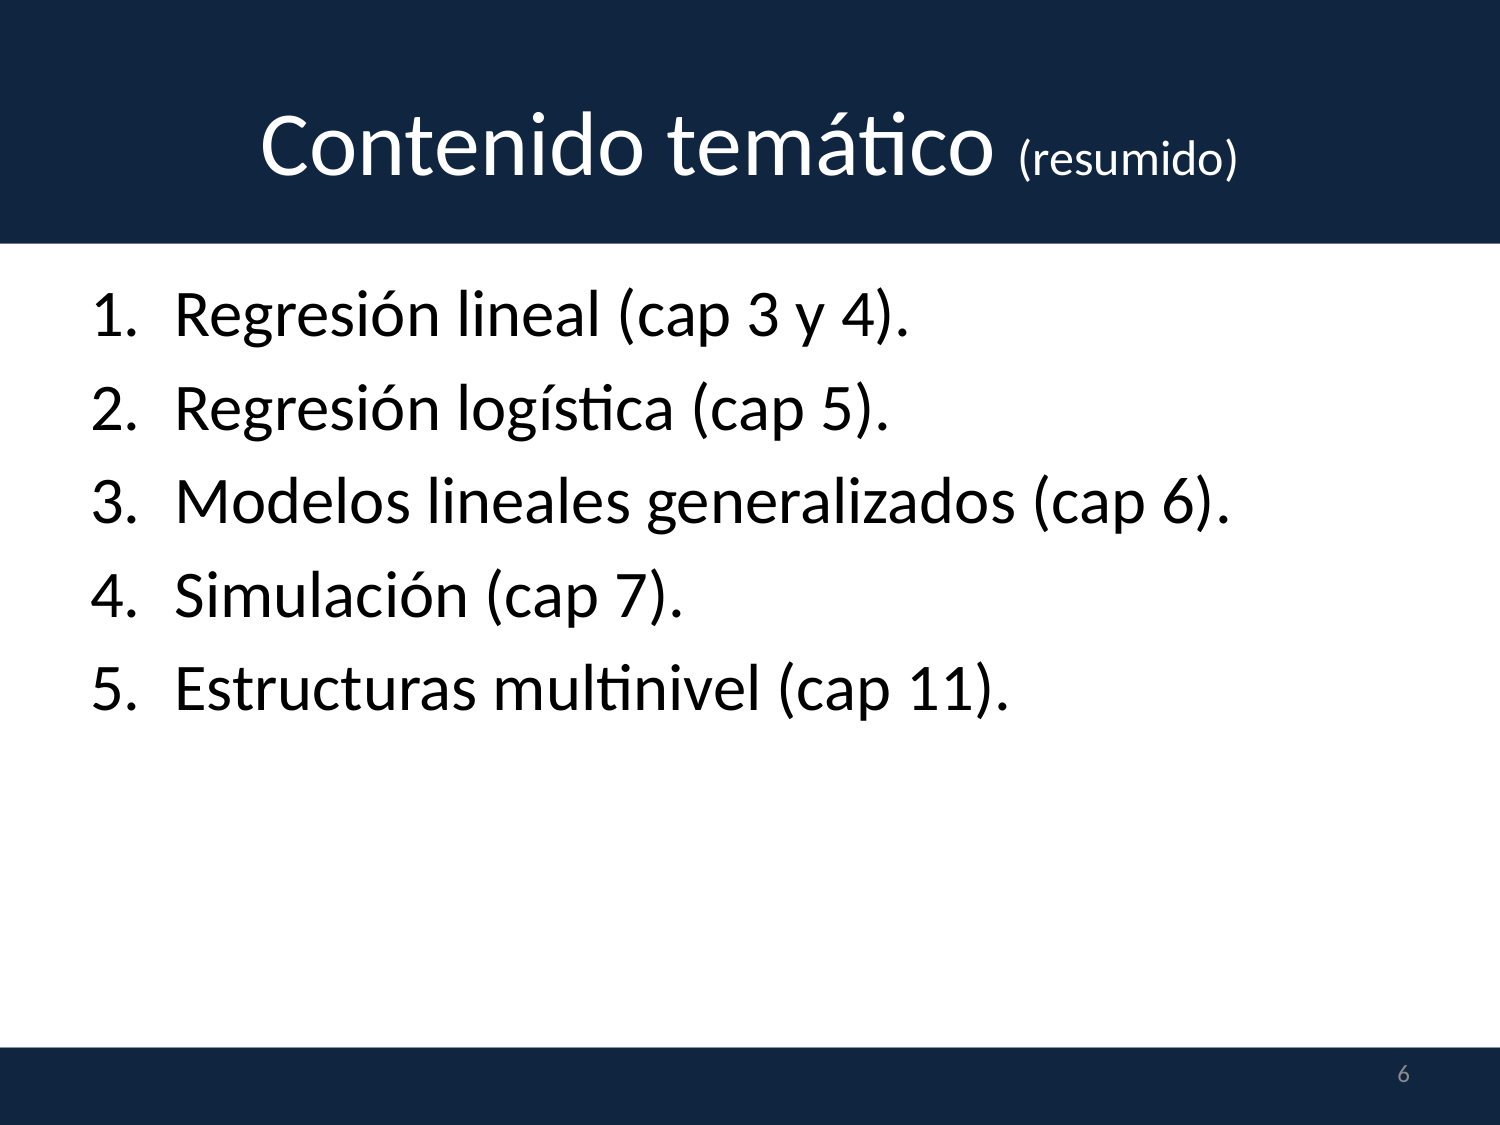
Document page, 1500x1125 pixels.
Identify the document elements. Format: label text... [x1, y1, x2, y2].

picture [0, 0, 1500, 1125]
slide_number 6 [1074, 1042, 1425, 1103]
list Regresión lineal (cap 3 y 4). Regresión logística (cap 5). Modelos lineales generalizados (cap 6). Simulación (cap 7). Estructuras multinivel (cap 11). [75, 262, 1425, 1005]
title Contenido temático (resumido) [75, 45, 1425, 233]
